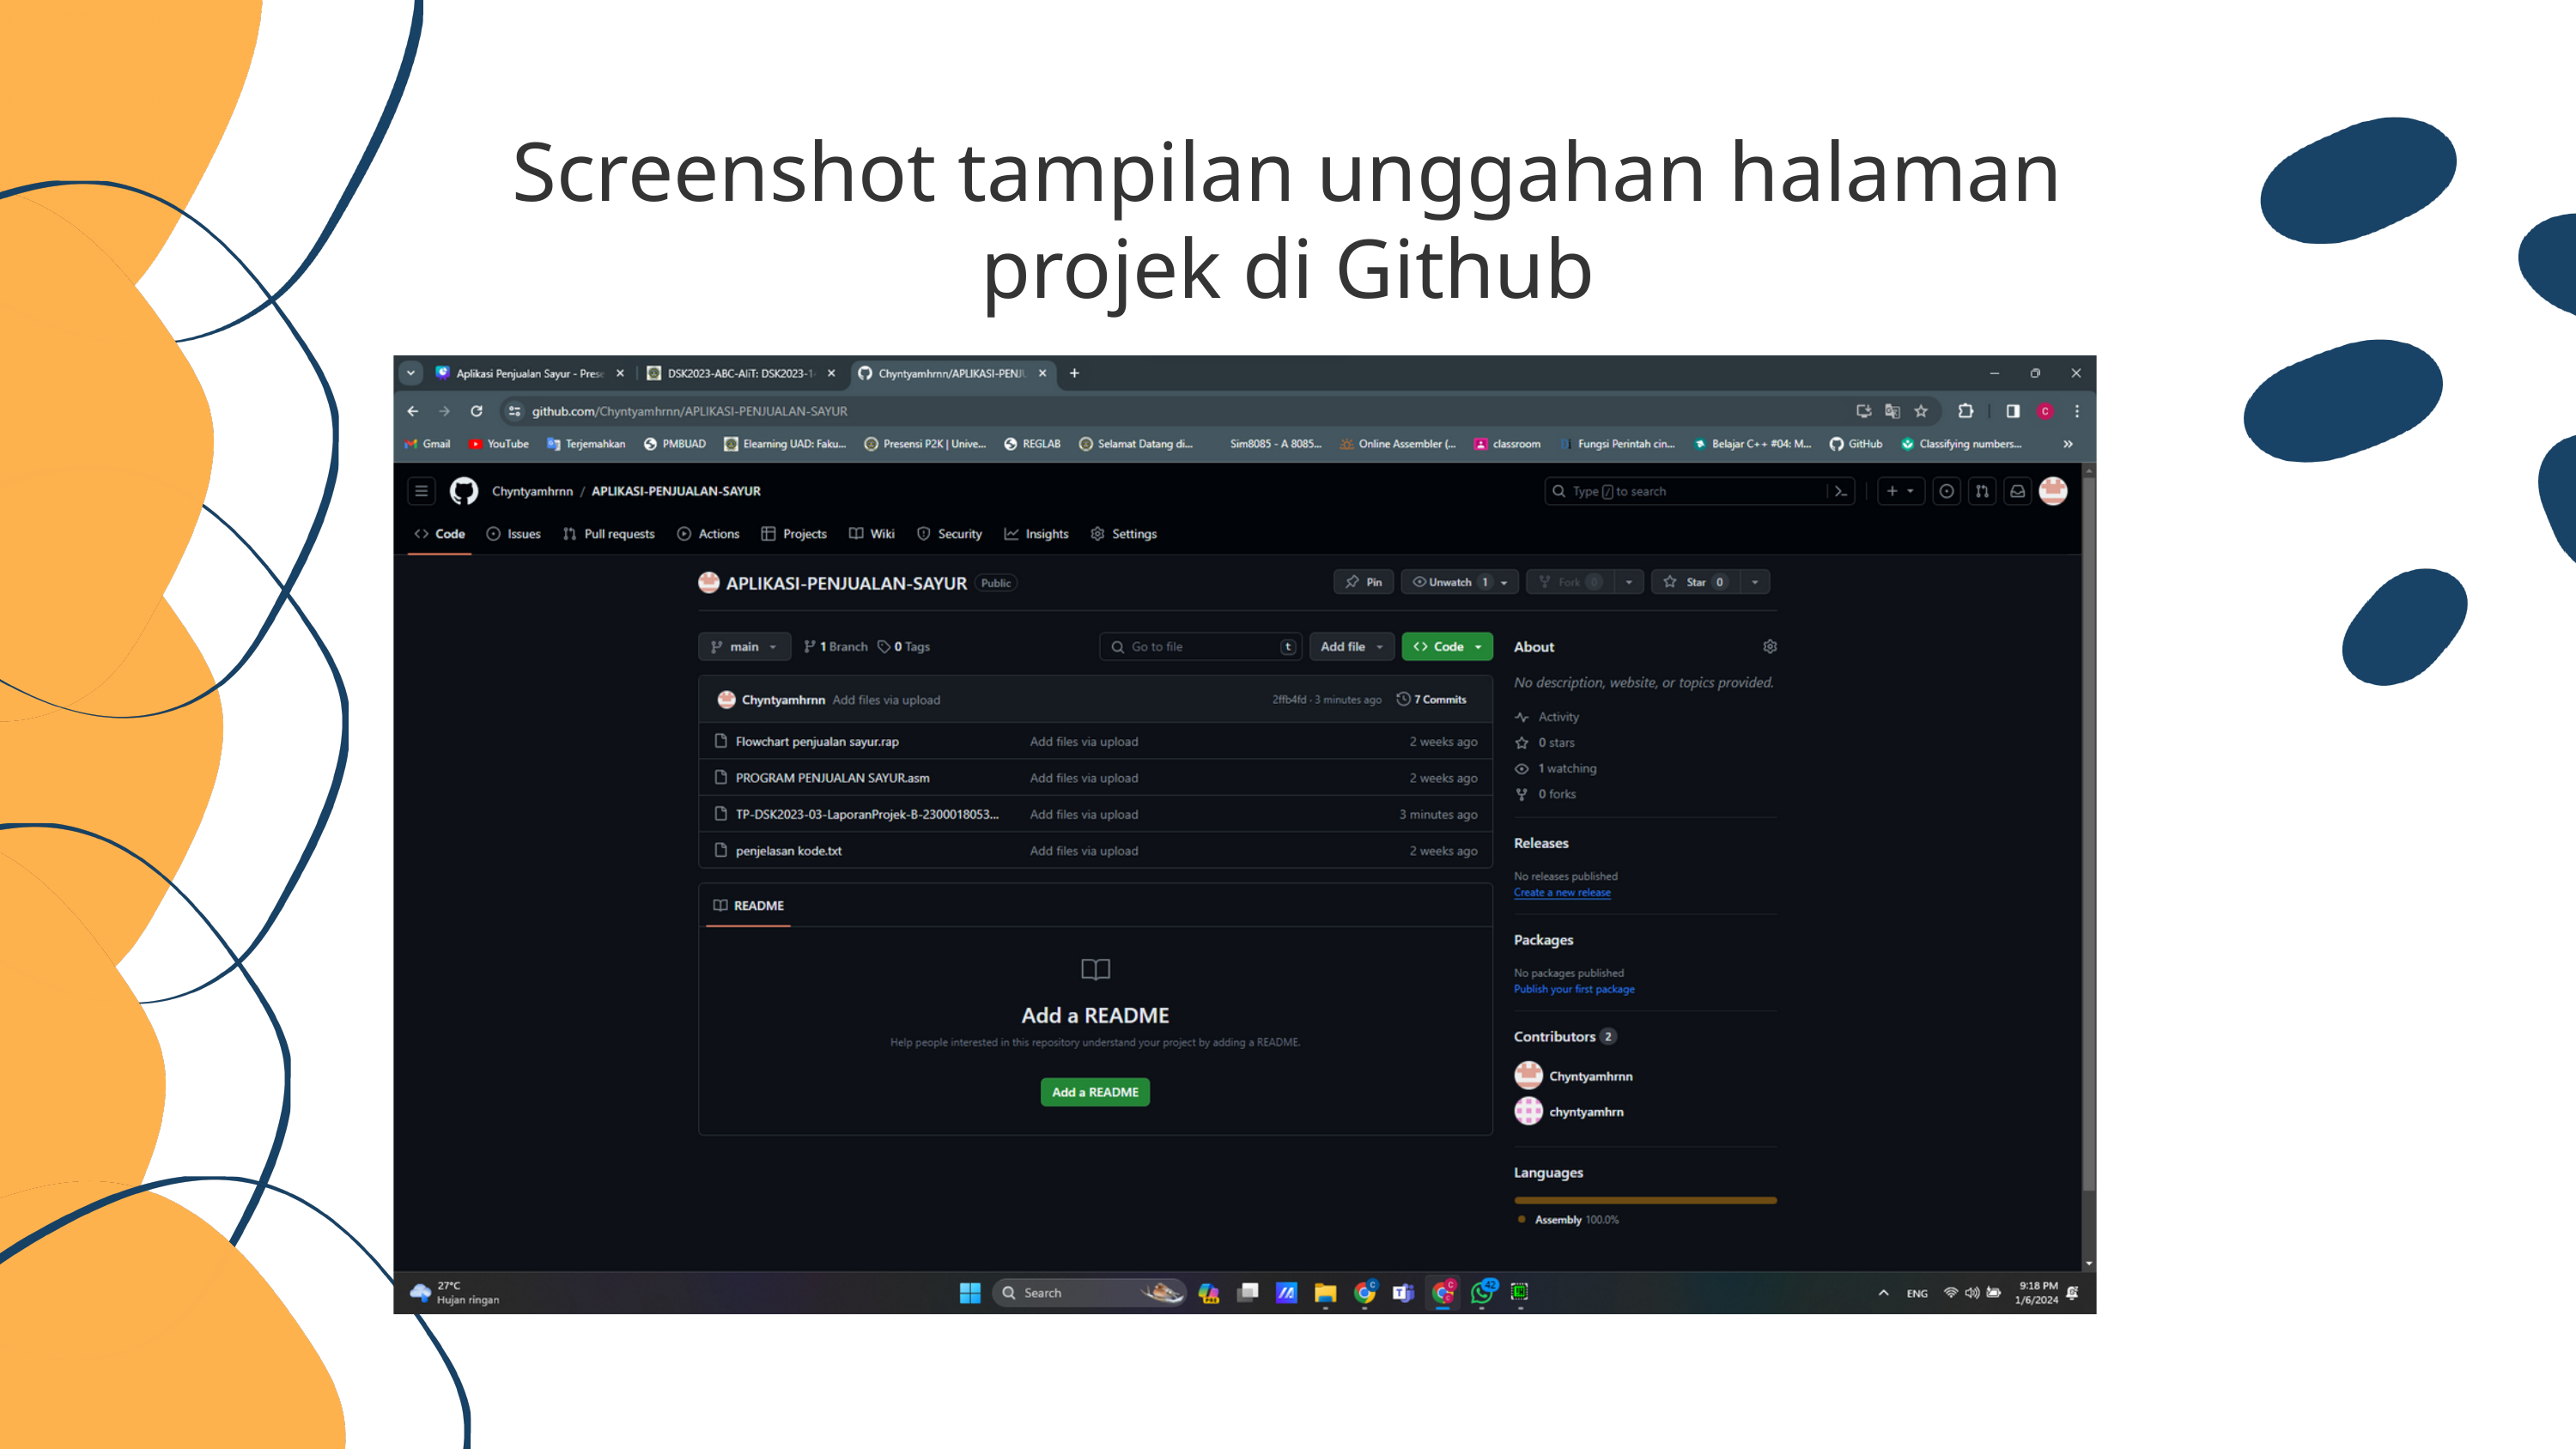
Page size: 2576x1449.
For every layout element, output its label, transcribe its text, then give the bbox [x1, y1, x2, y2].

text_box Screenshot tampilan unggahan halaman projek di Github [479, 119, 2097, 355]
text_box [0, 1175, 472, 1449]
text_box [0, 822, 293, 1176]
text_box [0, 468, 350, 1013]
text_box [2097, 0, 2576, 822]
text_box [0, 0, 423, 356]
text_box [393, 355, 2097, 1314]
text_box [0, 180, 341, 727]
